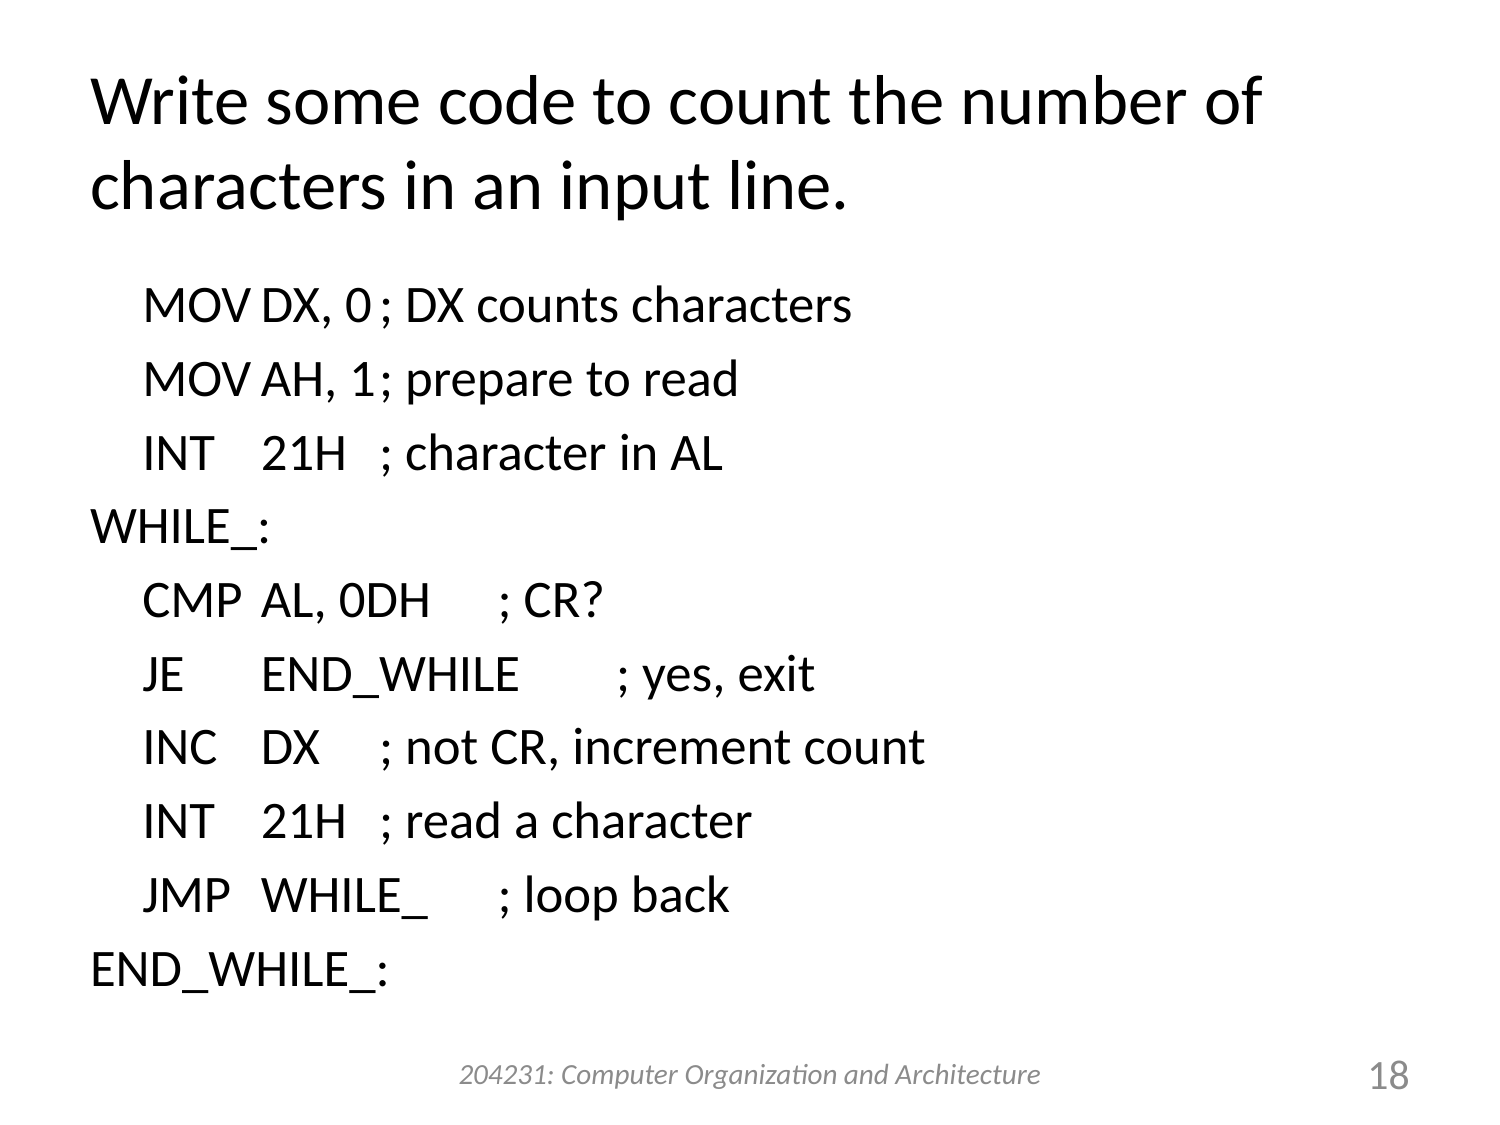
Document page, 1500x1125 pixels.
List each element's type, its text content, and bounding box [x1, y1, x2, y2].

list MOV DX, 0 ; DX counts characters MOV AH, 1 ; prepare to read INT 21H ; character in AL WHILE_: CMP AL, 0DH ; CR? JE END_WHILE ; yes, exit INC DX ; not CR, increment count INT 21H ; read a character JMP WHILE_ ; loop back END_WHILE_: [75, 262, 1425, 1005]
slide_number 18 [1074, 1042, 1425, 1103]
title Write some code to count the number of characters in an input line. [75, 45, 1425, 233]
footer 204231: Computer Organization and Architecture [76, 1042, 1074, 1103]
